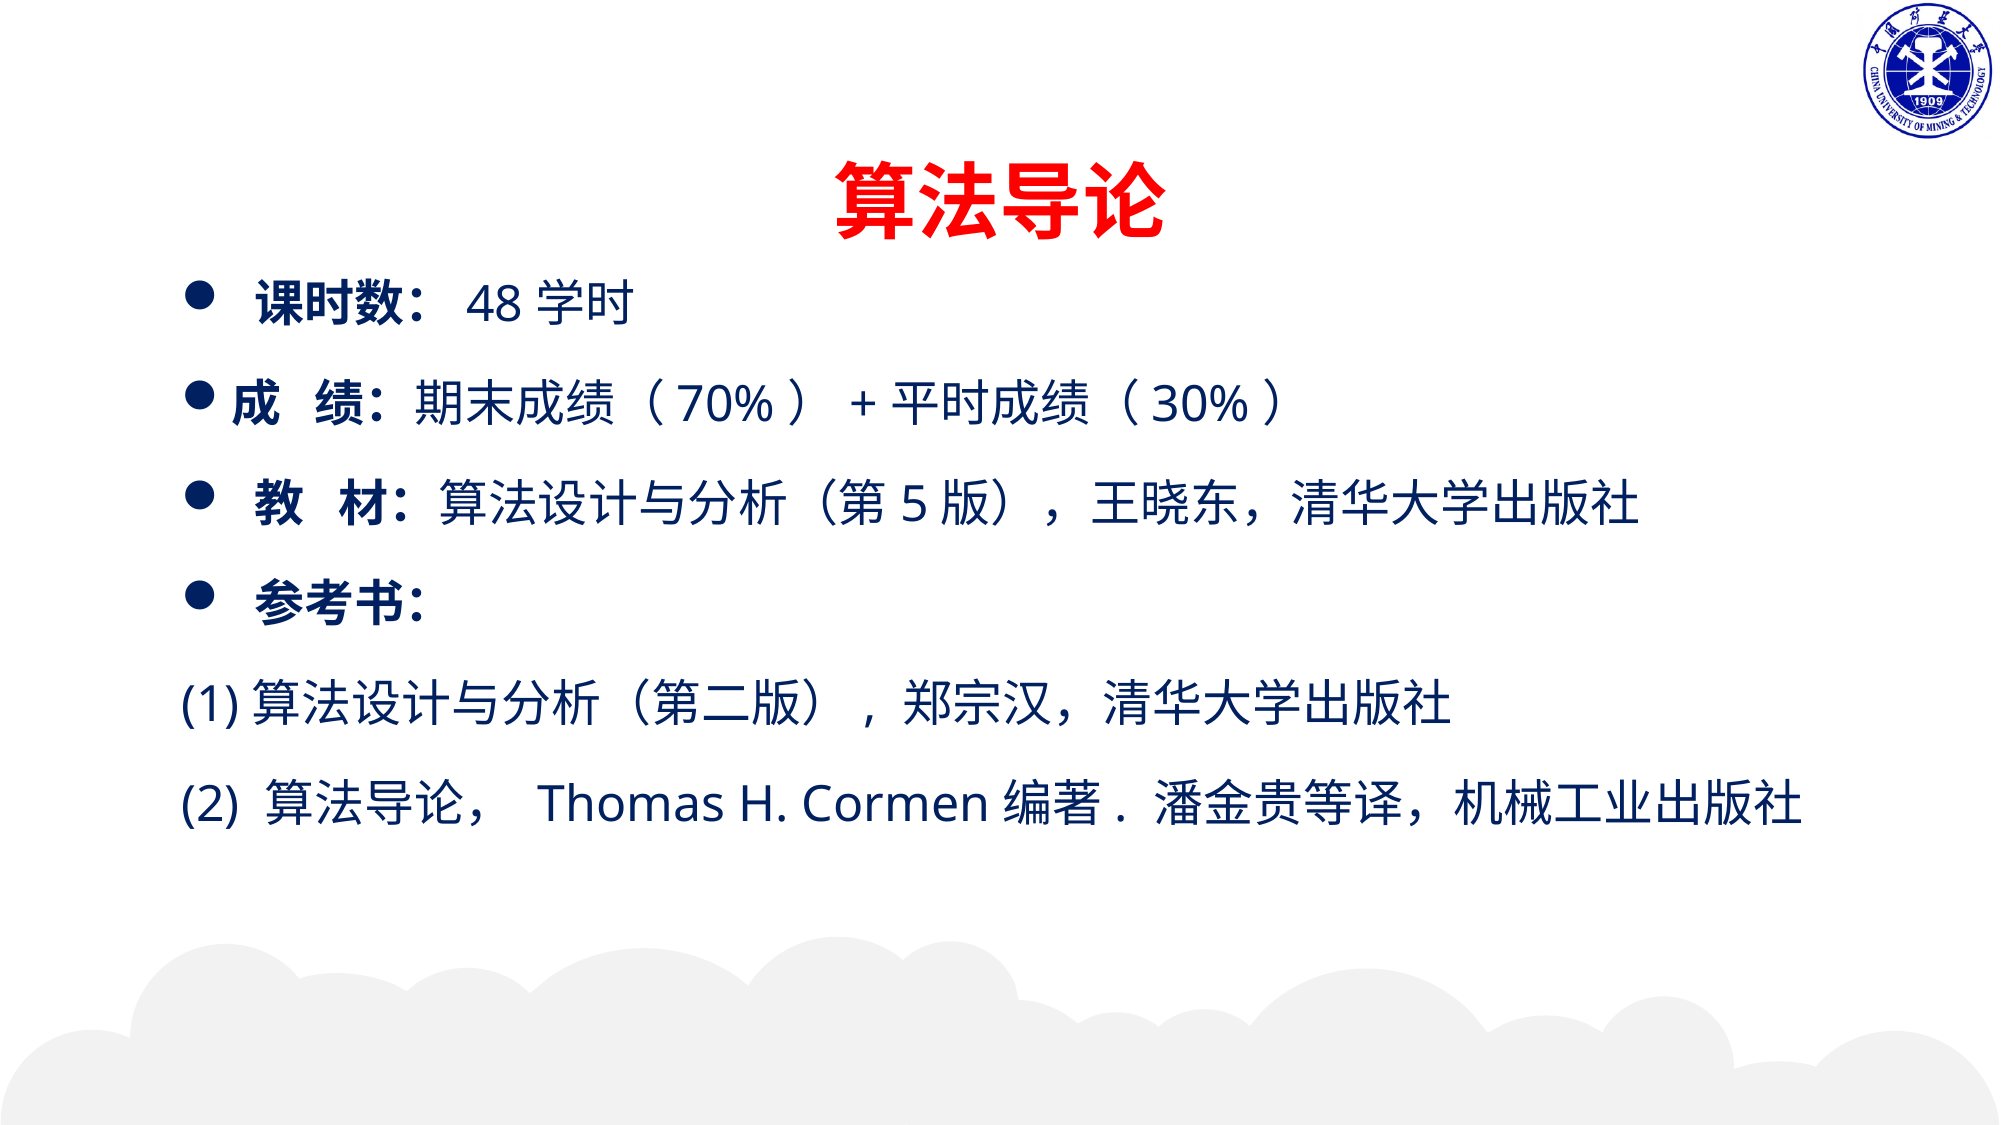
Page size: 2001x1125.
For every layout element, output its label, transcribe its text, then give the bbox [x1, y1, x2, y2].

picture [1855, 0, 2000, 92]
text_box 课时数：48学时 成 绩：期末成绩（70%）+平时成绩（30%） 教 材：算法设计与分析（第5版），王晓东，清华大学出版社 参考书： (1)算法设计与分析（第二版）, 郑宗汉，清华大学出版社 (2) 算法导论， Thomas H. Cormen编著. 潘金贵等译，机械工业出版社 [166, 257, 1828, 922]
text_box 算法导论 [0, 92, 2000, 257]
